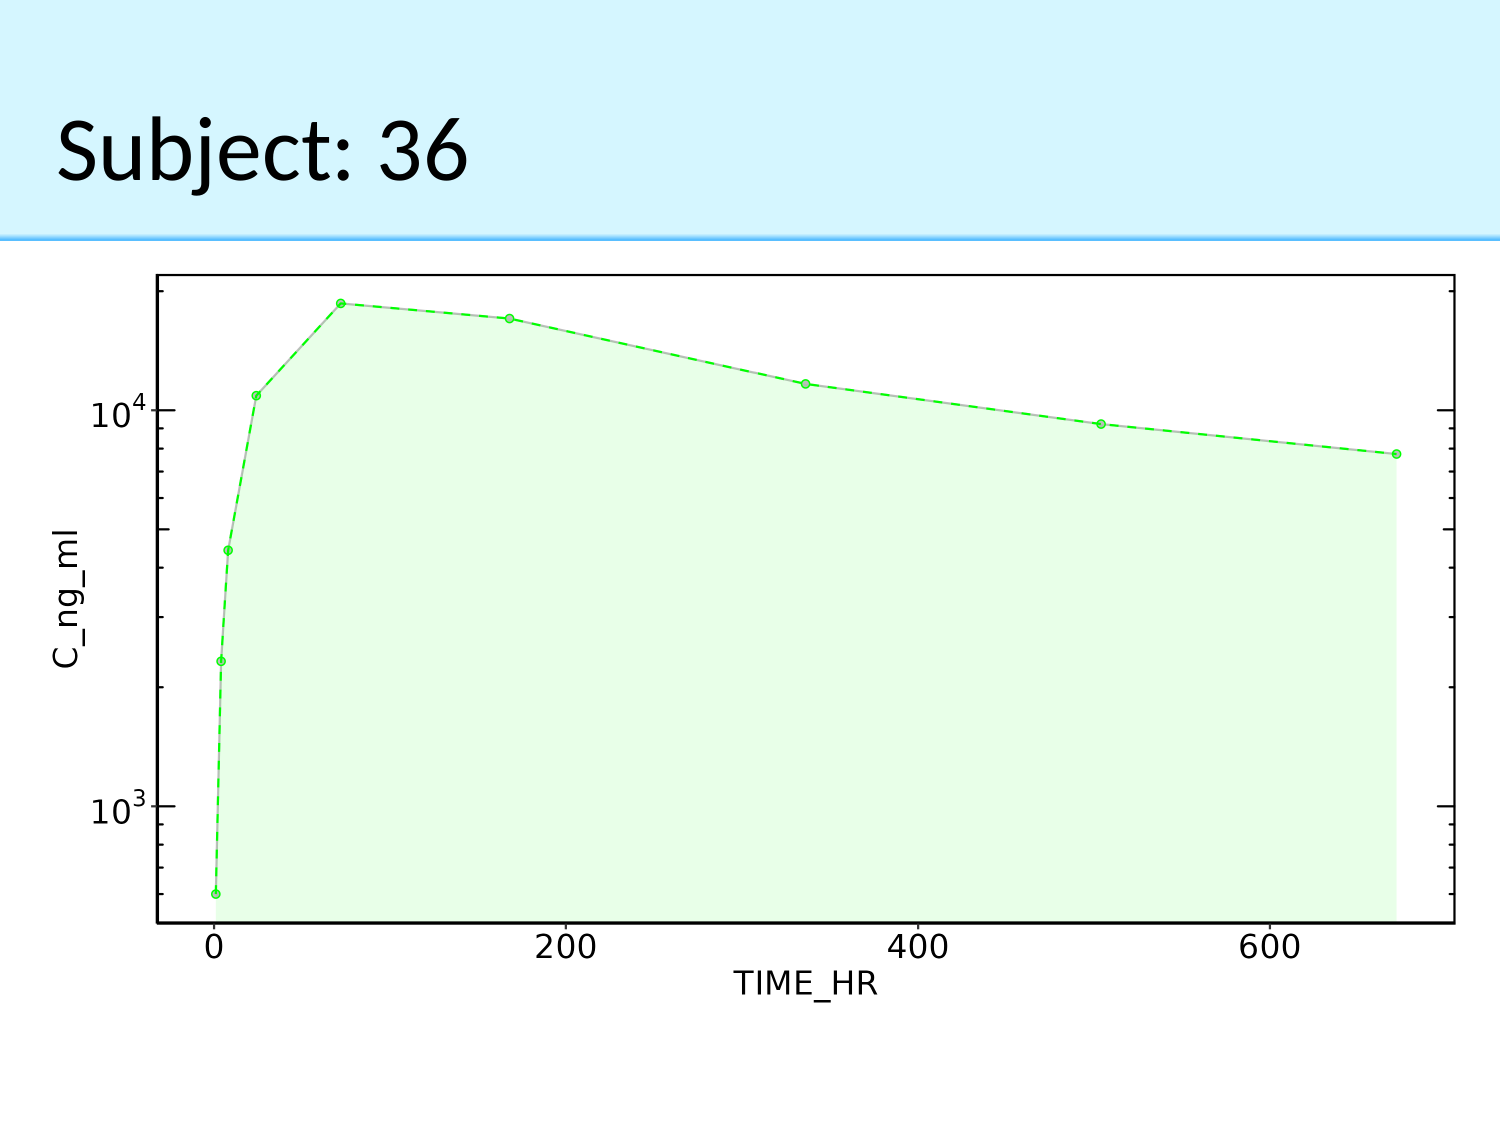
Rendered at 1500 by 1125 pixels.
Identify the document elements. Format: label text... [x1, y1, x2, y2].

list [40, 262, 1467, 1013]
picture [0, 0, 1500, 241]
title Subject: 36 [41, 90, 1459, 206]
